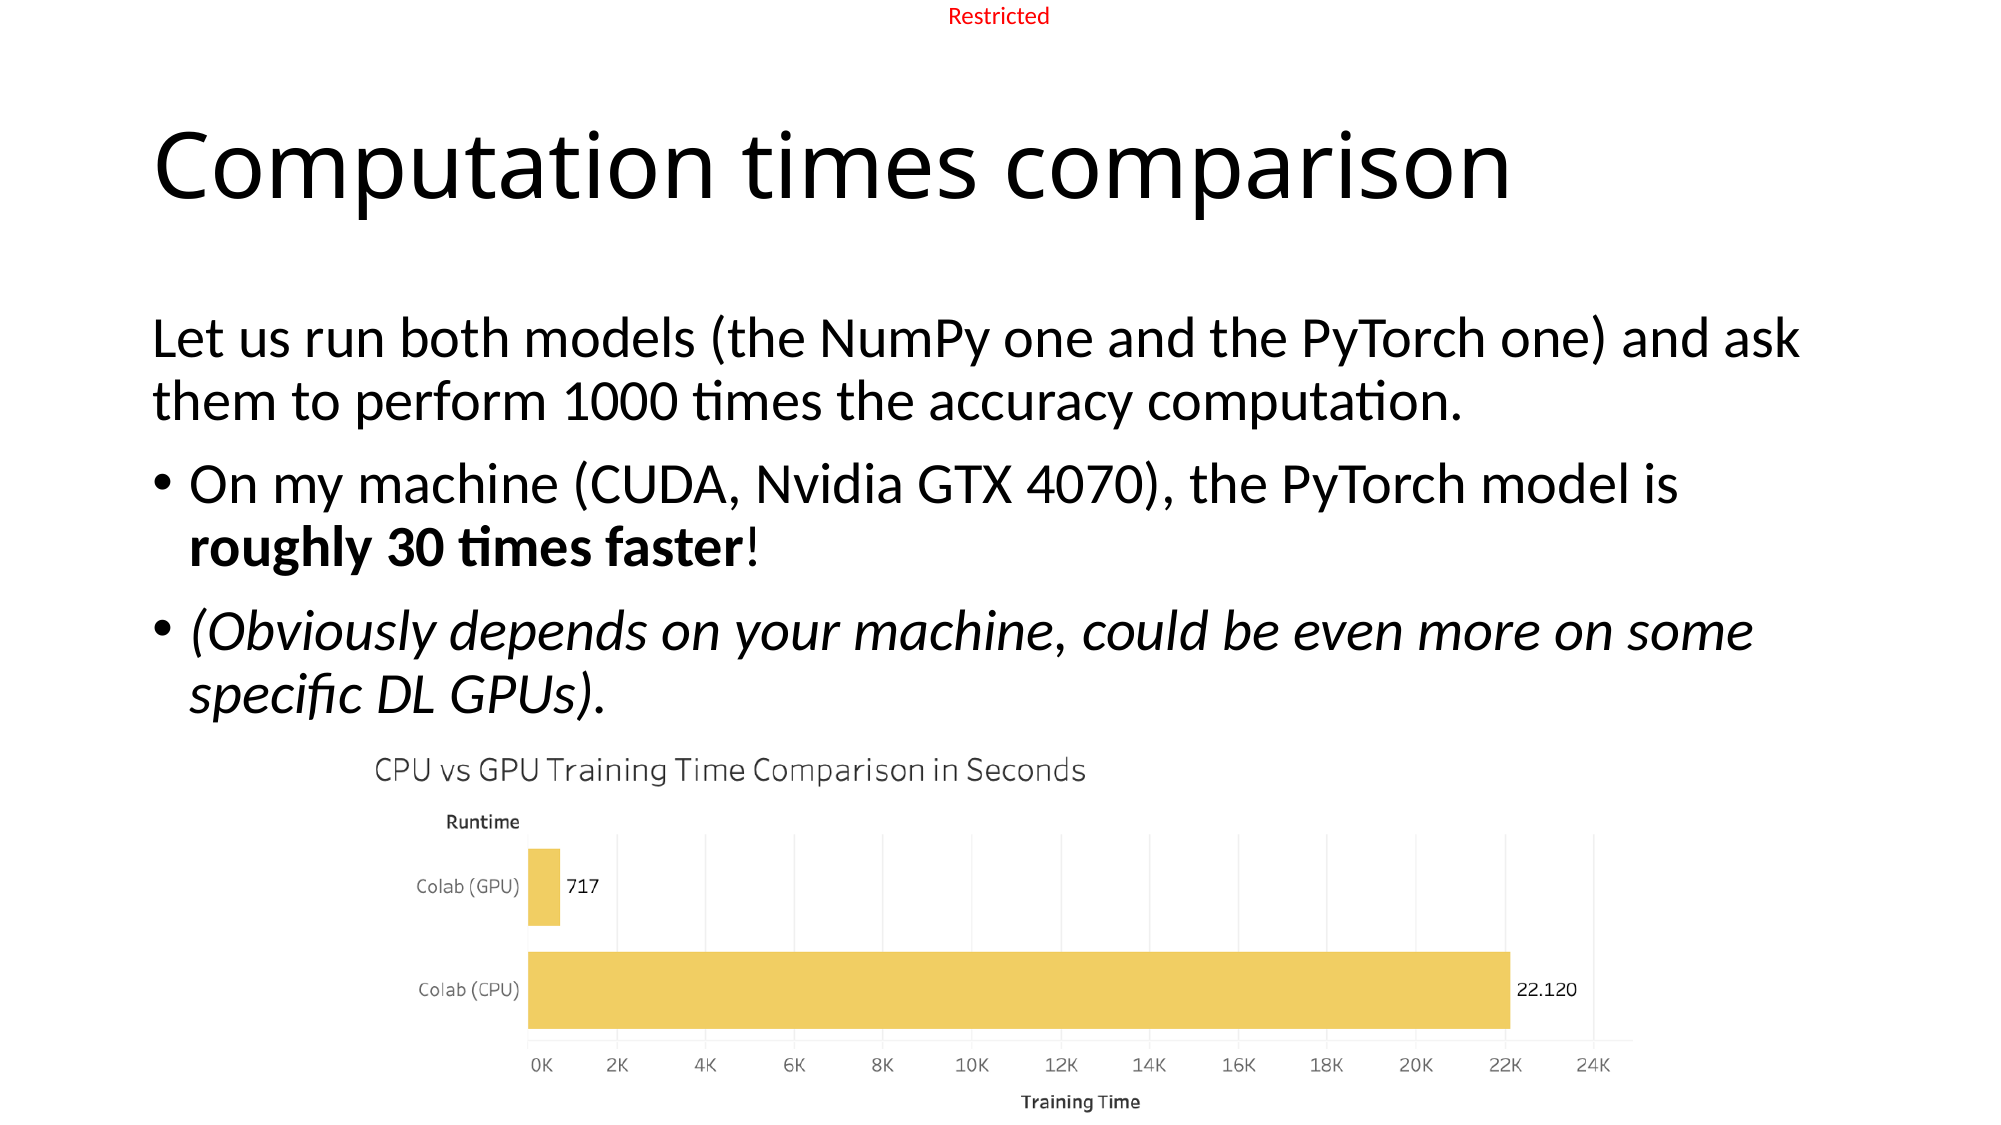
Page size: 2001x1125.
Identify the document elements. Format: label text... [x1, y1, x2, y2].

list Let us run both models (the NumPy one and the PyTorch one) and ask them to perform 1000 times the accuracy computation. On my machine (CUDA, Nvidia GTX 4070), the PyTorch model is roughly 30 times faster! (Obviously depends on your machine, could be even more on some specific DL GPUs). [137, 299, 1863, 1014]
title Computation times comparison [137, 59, 1863, 278]
picture [366, 737, 1633, 1125]
